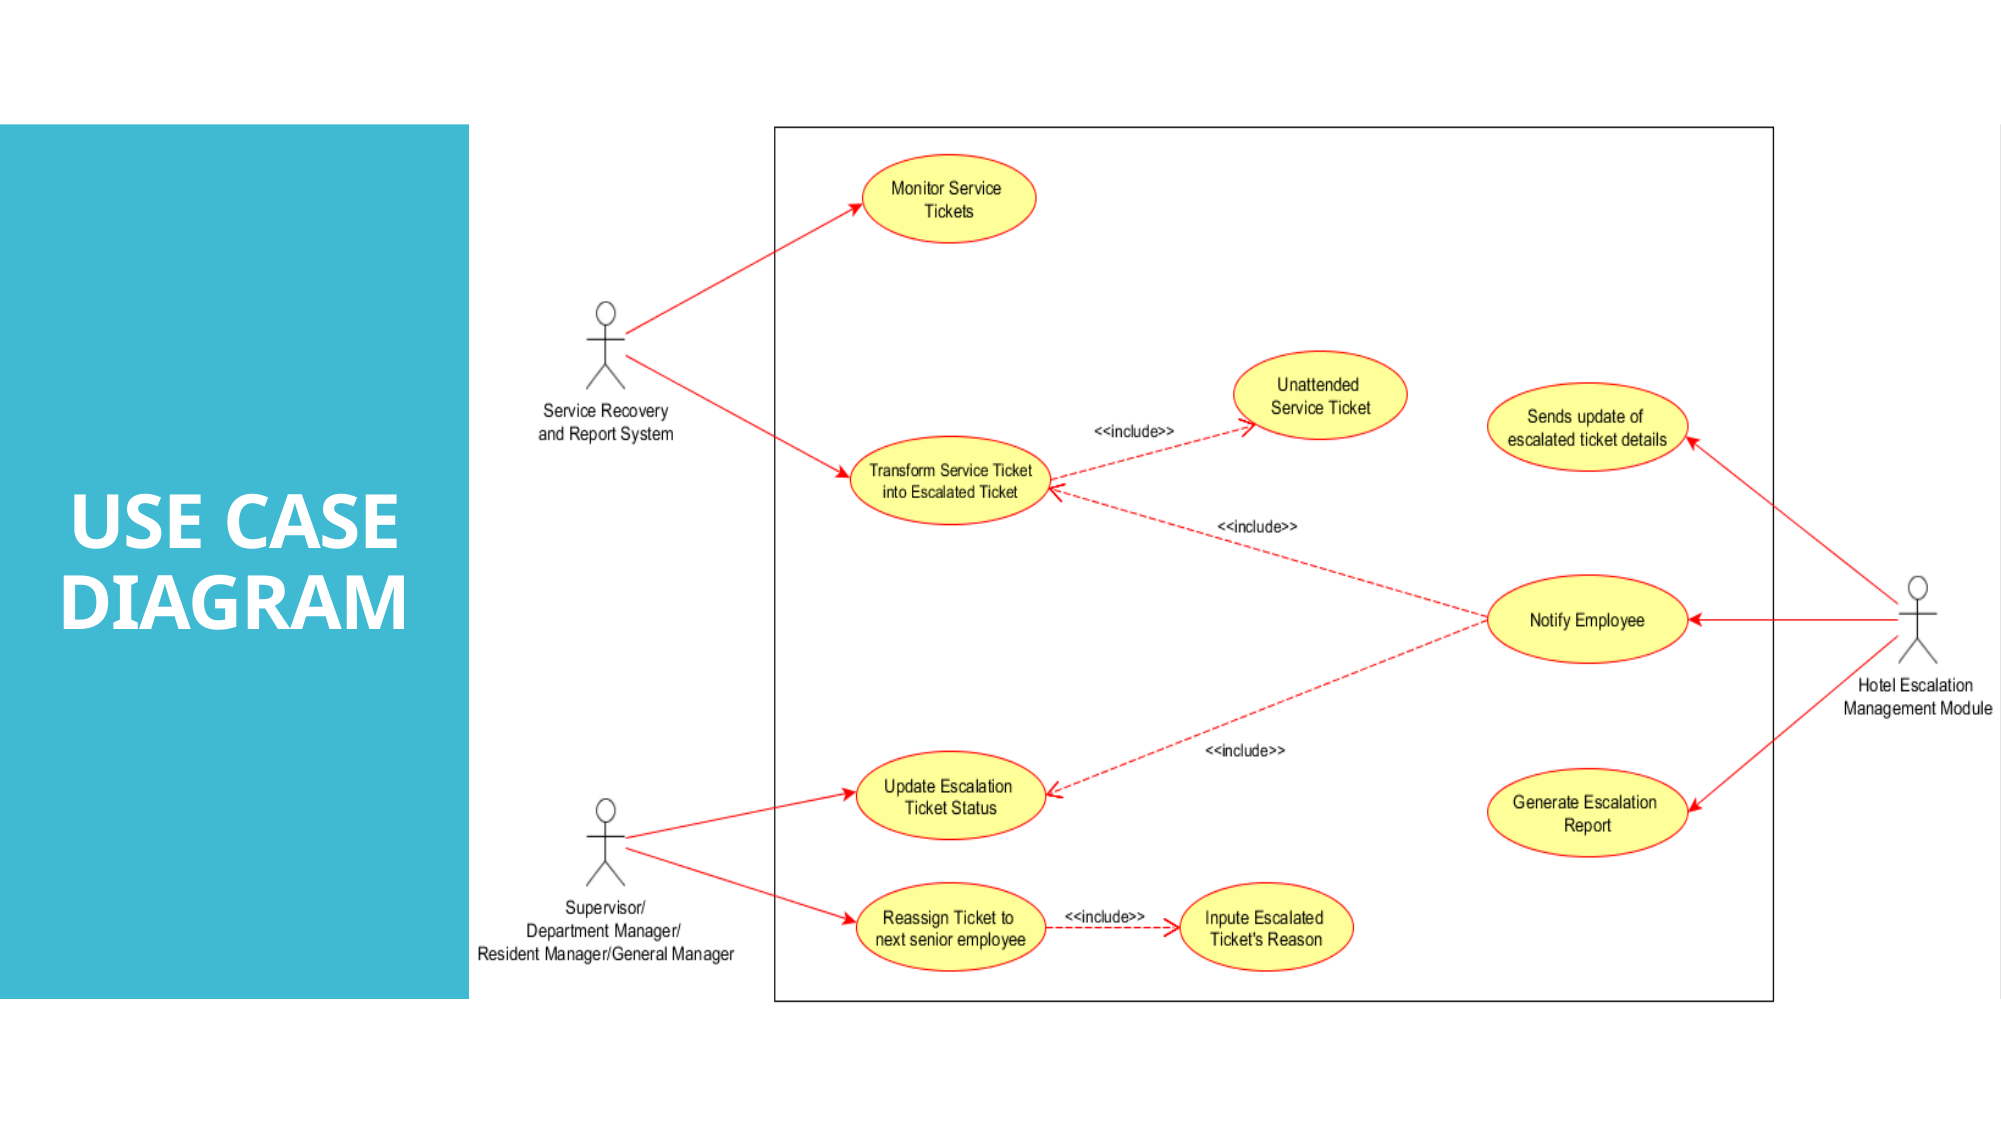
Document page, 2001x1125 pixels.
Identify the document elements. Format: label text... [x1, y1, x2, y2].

picture [468, 121, 2000, 1008]
title USE CASE DIAGRAM [0, 187, 468, 942]
